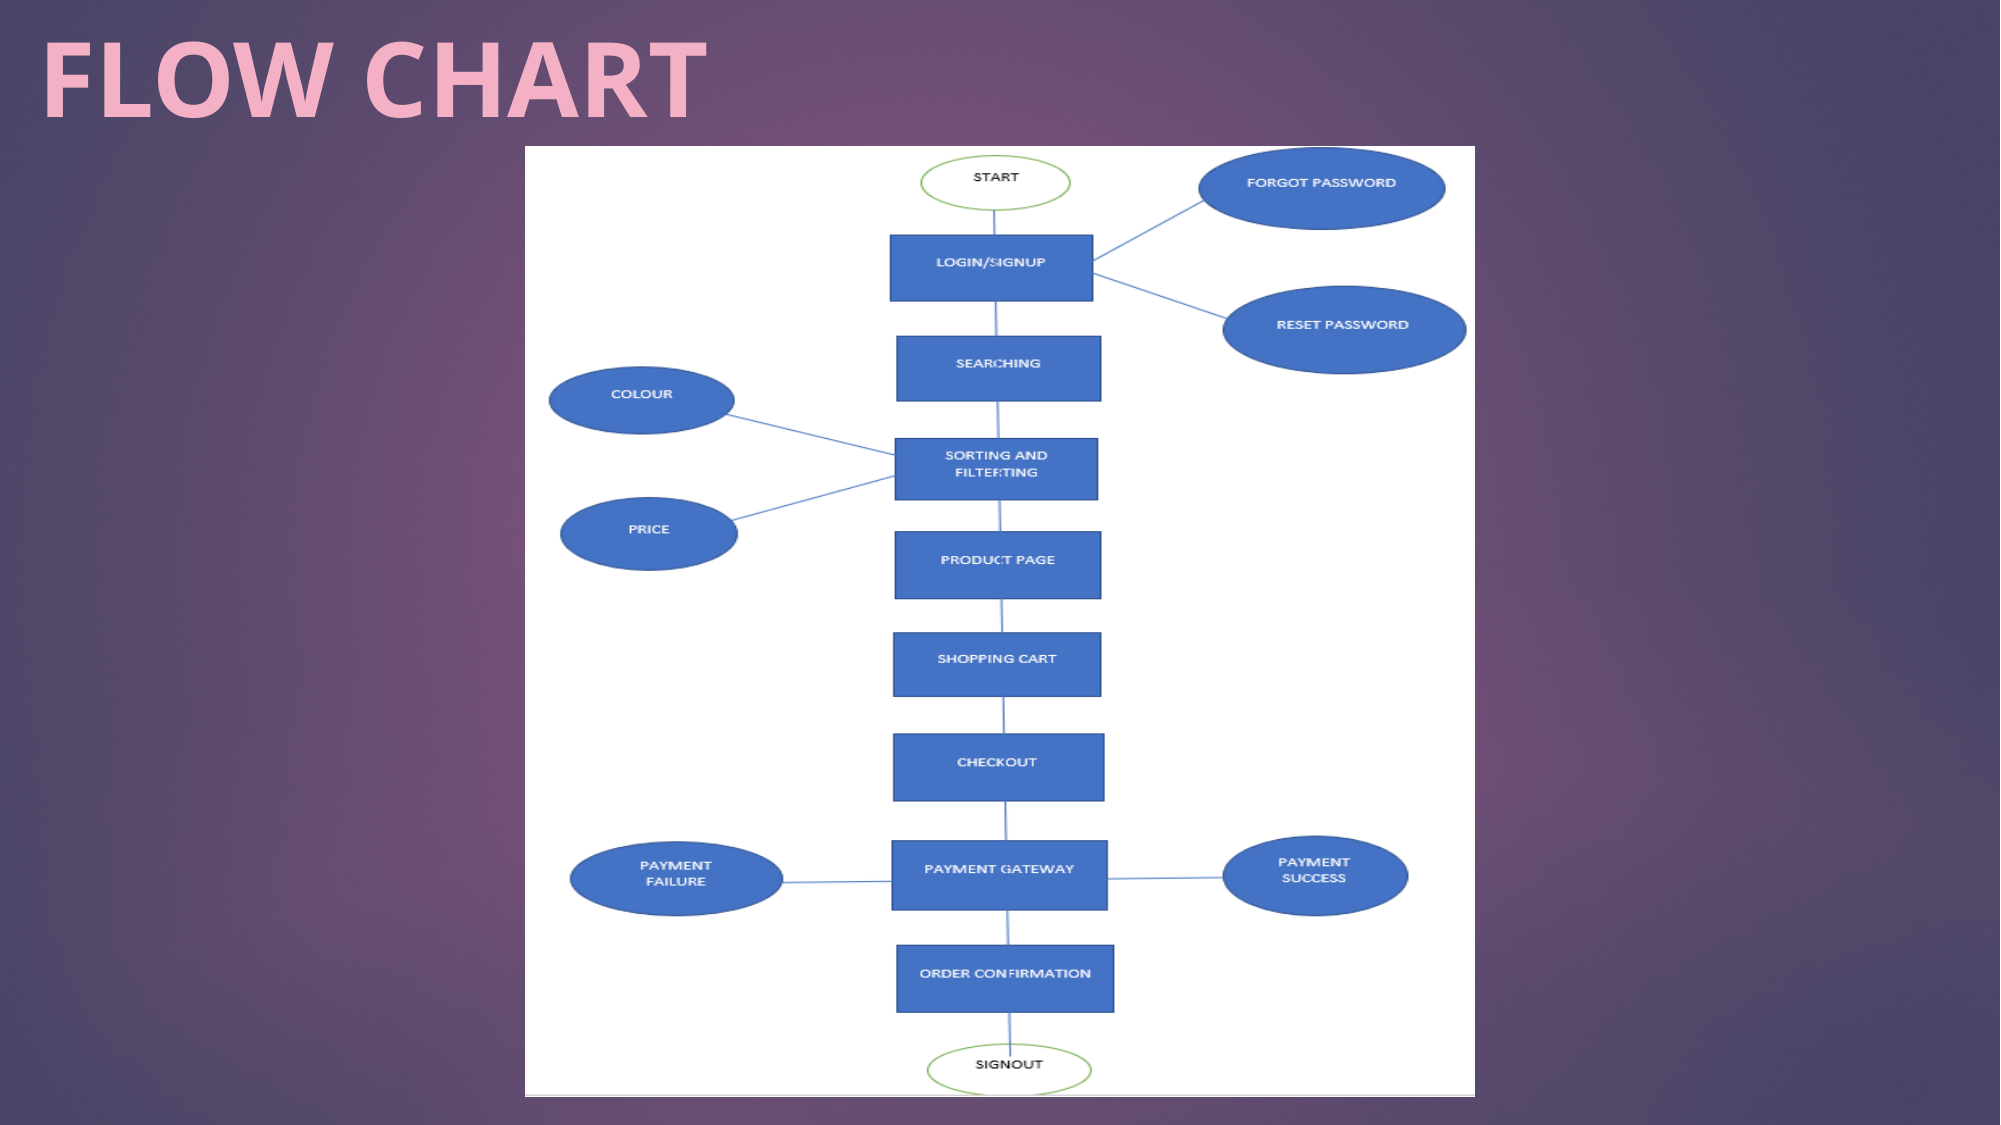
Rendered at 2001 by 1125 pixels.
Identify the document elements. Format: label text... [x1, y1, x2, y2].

title FLOW CHART [23, 69, 1337, 147]
picture [524, 146, 1476, 1097]
